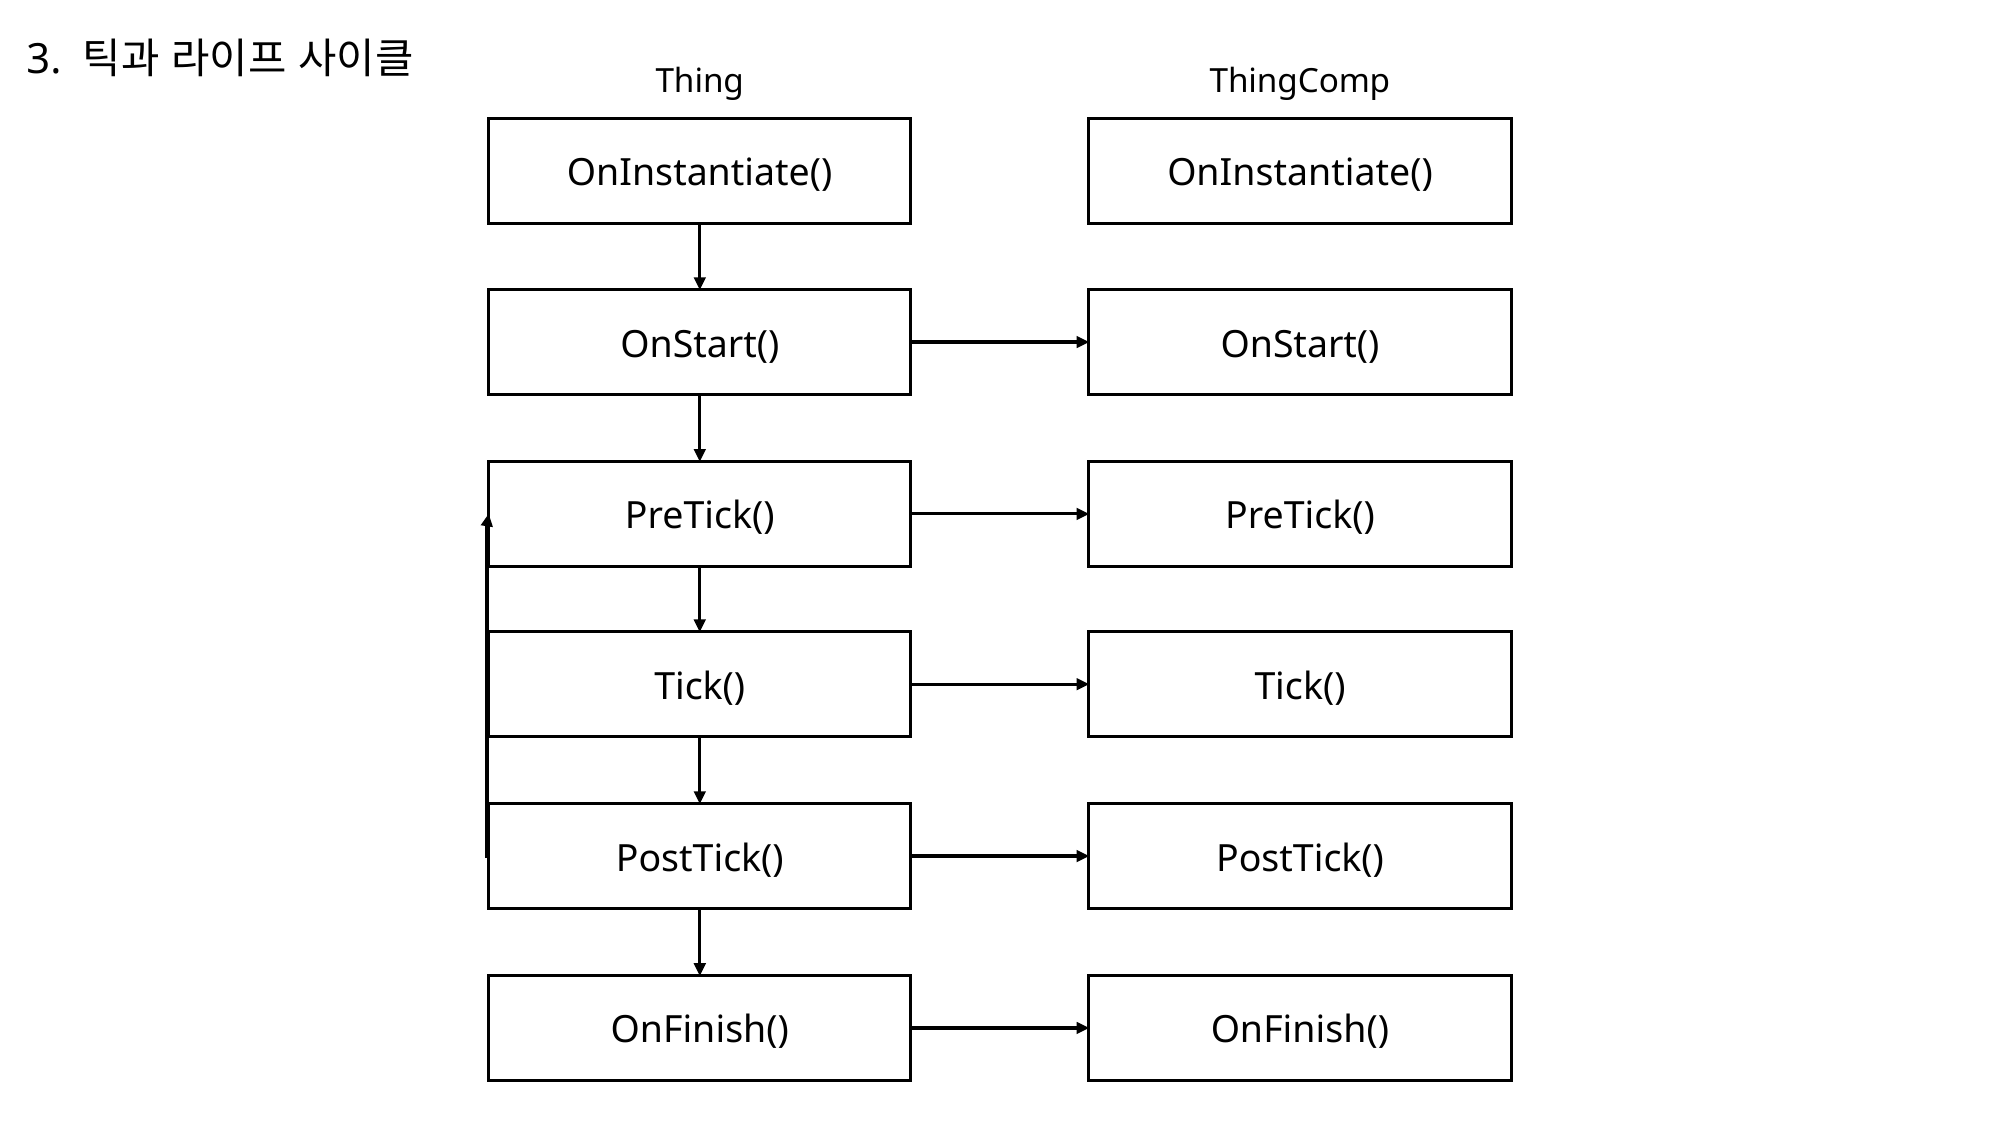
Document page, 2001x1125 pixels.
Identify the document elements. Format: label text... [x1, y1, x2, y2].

text_box ThingComp [1194, 52, 1406, 107]
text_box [488, 513, 492, 857]
text_box Thing [640, 51, 759, 107]
text_box 3. 틱과 라이프 사이클 [11, 24, 429, 90]
text_box Tick() [492, 630, 912, 738]
text_box OnStart() [1087, 288, 1513, 396]
text_box Tick() [1087, 630, 1513, 738]
text_box OnStart() [487, 288, 912, 396]
text_box PostTick() [487, 802, 912, 910]
text_box OnInstantiate() [487, 117, 912, 225]
text_box PostTick() [1087, 802, 1513, 910]
text_box PreTick() [487, 460, 912, 568]
text_box OnFinish() [1087, 974, 1513, 1082]
text_box OnFinish() [487, 974, 912, 1082]
text_box OnInstantiate() [1087, 117, 1513, 225]
text_box PreTick() [1087, 460, 1513, 568]
